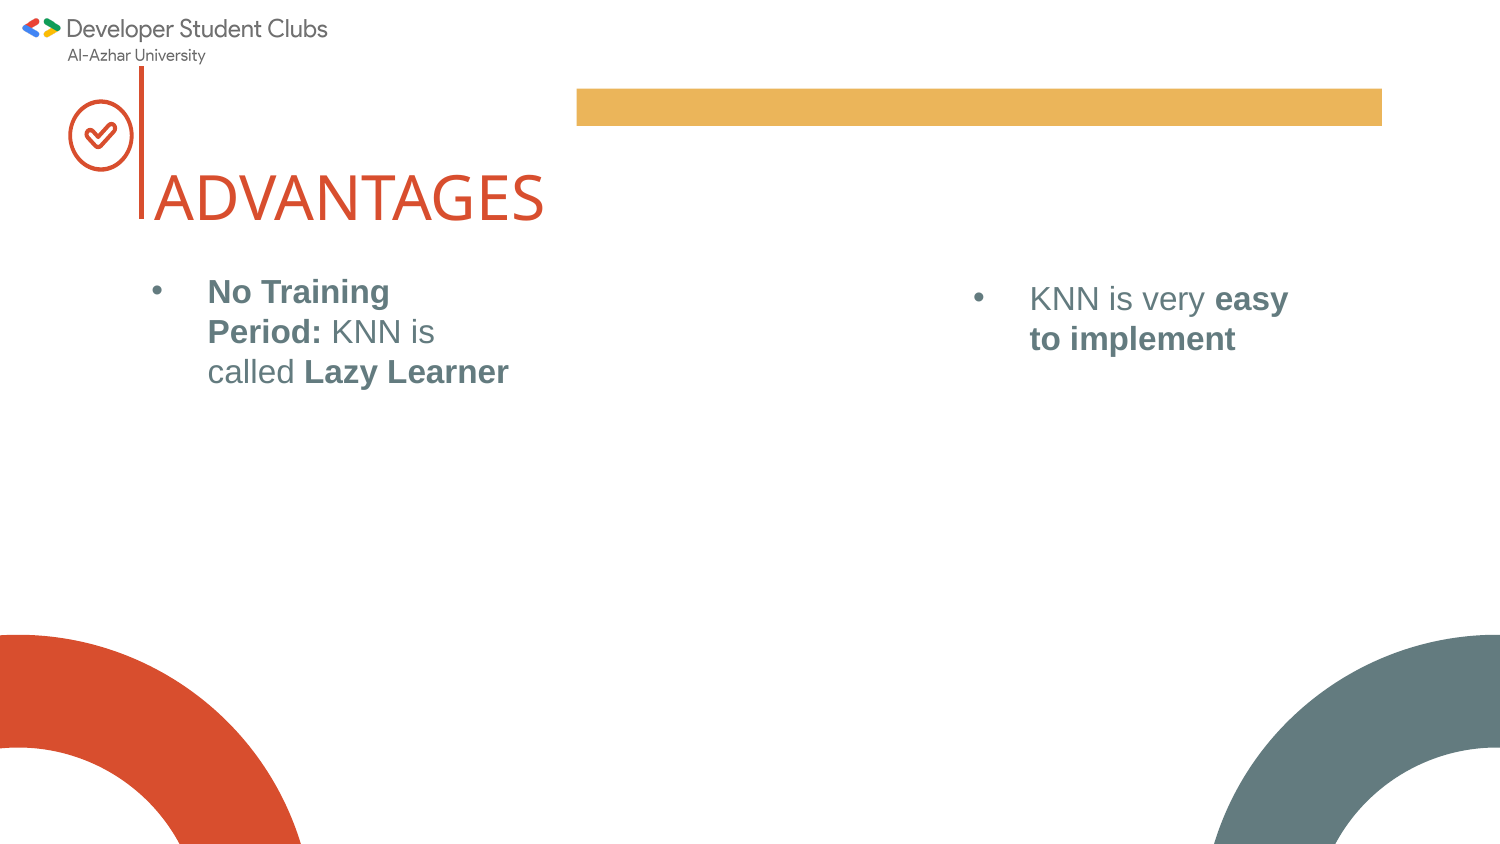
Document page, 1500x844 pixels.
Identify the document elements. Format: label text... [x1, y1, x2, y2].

text_box [139, 78, 144, 219]
title ADVANTAGES [139, 143, 615, 238]
subtitle No Training Period: KNN is called Lazy Learner [117, 255, 593, 387]
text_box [68, 99, 134, 172]
picture [14, 0, 331, 70]
subtitle KNN is very easy to implement [939, 262, 1315, 357]
